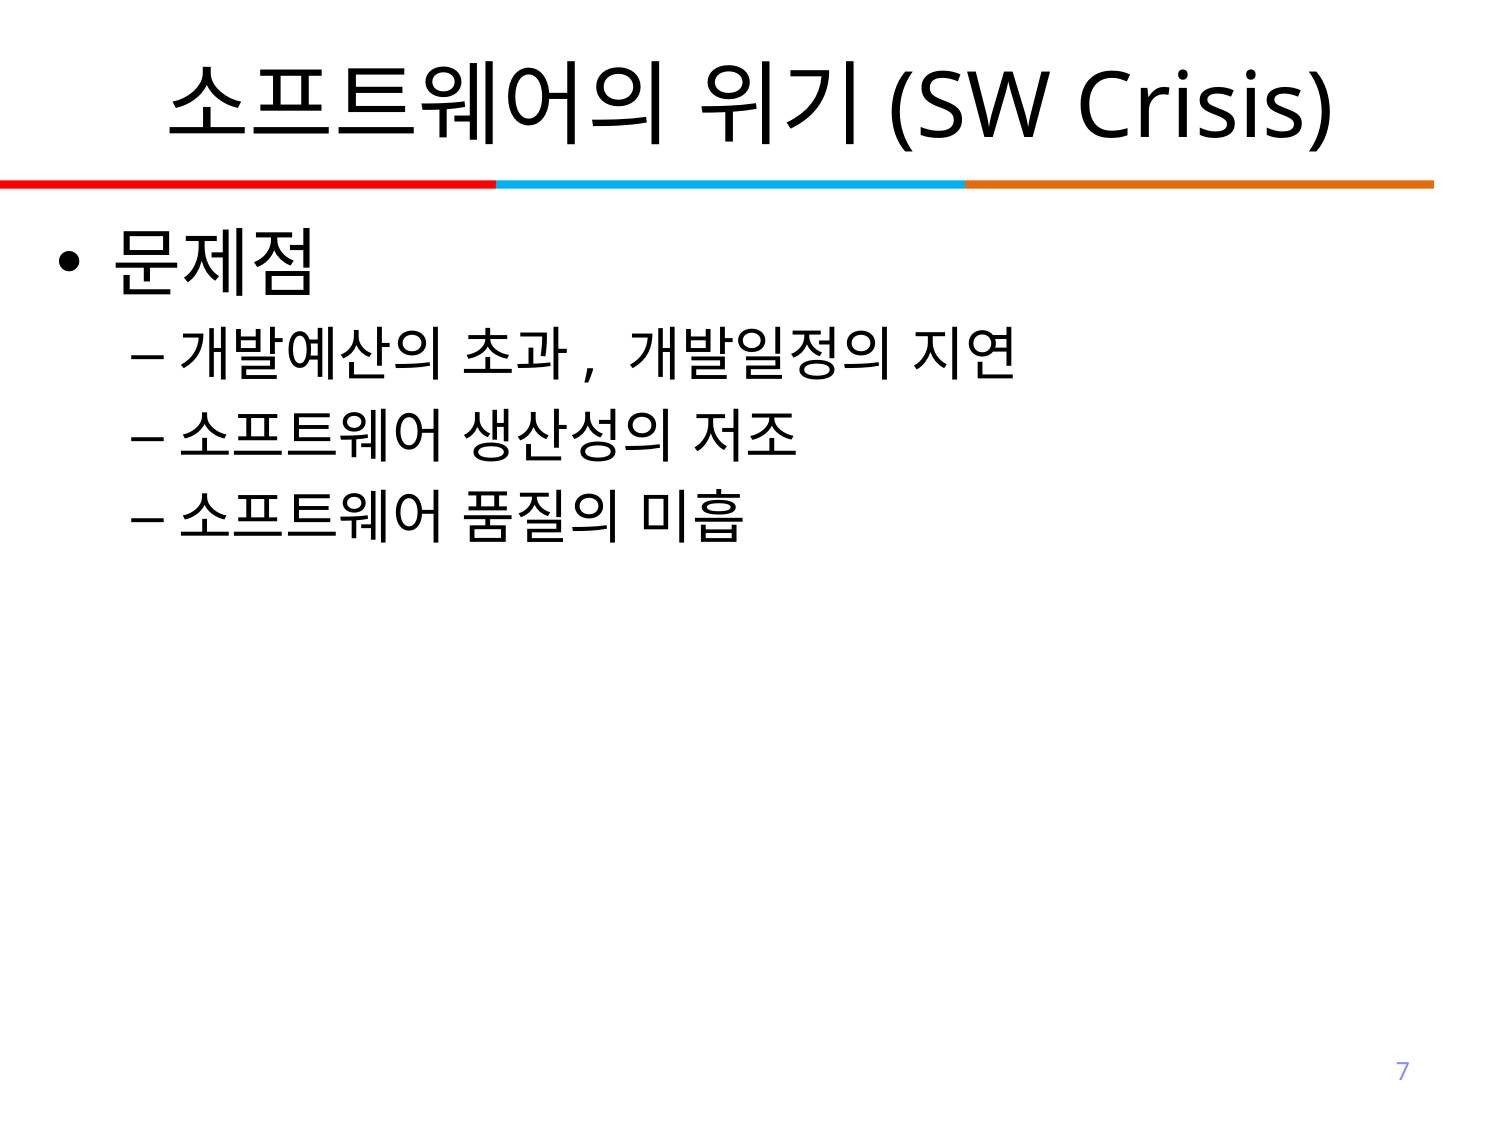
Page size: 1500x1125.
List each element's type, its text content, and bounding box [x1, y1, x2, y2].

slide_number 7 [1074, 1042, 1425, 1103]
list 문제점 개발예산의 초과, 개발일정의 지연 소프트웨어 생산성의 저조 소프트웨어 품질의 미흡 [41, 207, 1430, 951]
title 소프트웨어의 위기(SW Crisis) [74, 7, 1426, 196]
